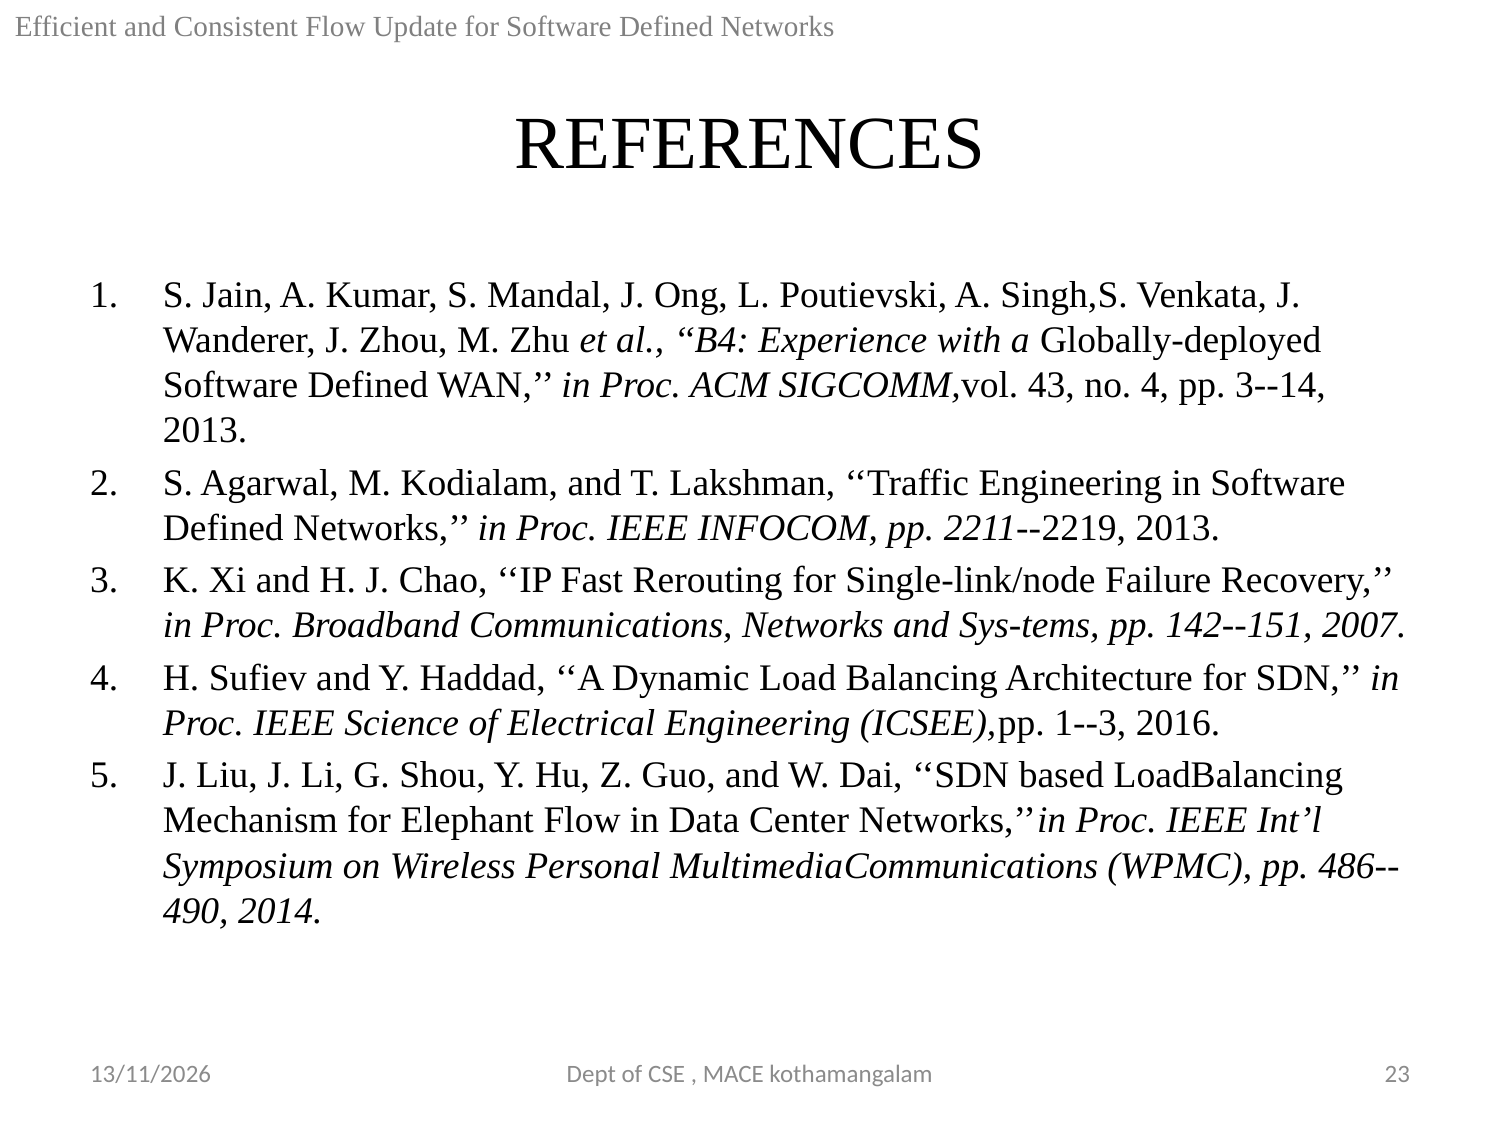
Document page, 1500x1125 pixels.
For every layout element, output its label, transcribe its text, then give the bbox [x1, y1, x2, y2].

title REFERENCES [75, 45, 1425, 233]
footer Dept of CSE , MACE kothamangalam [512, 1042, 988, 1103]
text_box Efficient and Consistent Flow Update for Software Defined Networks [0, 0, 1043, 95]
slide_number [75, 1042, 425, 1103]
slide_number 23 [1074, 1042, 1425, 1103]
list S. Jain, A. Kumar, S. Mandal, J. Ong, L. Poutievski, A. Singh,S. Venkata, J. Wanderer, J. Zhou, M. Zhu et al., ‘‘B4: Experience with a Globally-deployed Software Defined WAN,’’ in Proc. ACM SIGCOMM,vol. 43, no. 4, pp. 3--14, 2013. S. Agarwal, M. Kodialam, and T. Lakshman, ‘‘Traffic Engineering in Software Defined Networks,’’ in Proc. IEEE INFOCOM, pp. 2211--2219, 2013. K. Xi and H. J. Chao, ‘‘IP Fast Rerouting for Single-link/node Failure Recovery,’’ in Proc. Broadband Communications, Networks and Sys-tems, pp. 142--151, 2007. H. Sufiev and Y. Haddad, ‘‘A Dynamic Load Balancing Architecture for SDN,’’ in Proc. IEEE Science of Electrical Engineering (ICSEE),pp. 1--3, 2016. J. Liu, J. Li, G. Shou, Y. Hu, Z. Guo, and W. Dai, ‘‘SDN based LoadBalancing Mechanism for Elephant Flow in Data Center Networks,’’in Proc. IEEE Int’l Symposium on Wireless Personal MultimediaCommunications (WPMC), pp. 486--490, 2014. [75, 262, 1425, 1005]
